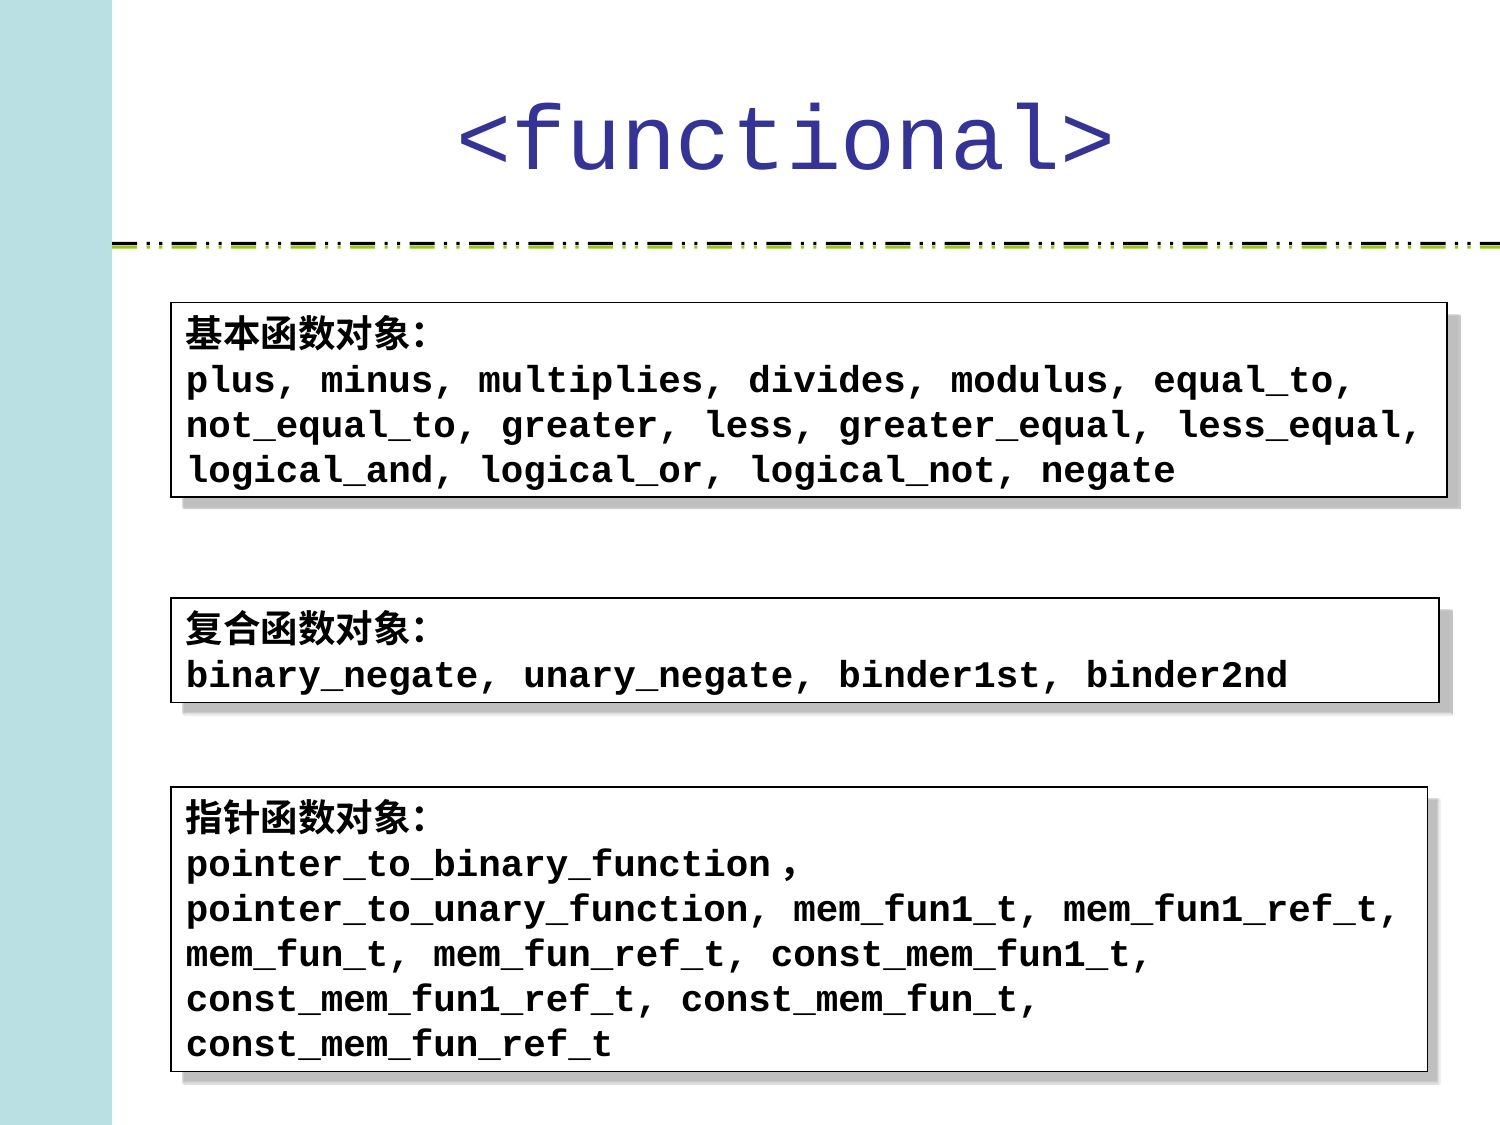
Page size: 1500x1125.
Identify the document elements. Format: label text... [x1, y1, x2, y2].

text_box 指针函数对象： pointer_to_binary_function， pointer_to_unary_function, mem_fun1_t, mem_fun1_ref_t, mem_fun_t, mem_fun_ref_t, const_mem_fun1_t, const_mem_fun1_ref_t, const_mem_fun_t, const_mem_fun_ref_t [171, 786, 1428, 1072]
title <functional> [147, 44, 1426, 221]
text_box 复合函数对象： binary_negate, unary_negate, binder1st, binder2nd [171, 597, 1439, 703]
text_box 基本函数对象： plus, minus, multiplies, divides, modulus, equal_to, not_equal_to, greater, less, greater_equal, less_equal, logical_and, logical_or, logical_not, negate [171, 302, 1447, 498]
